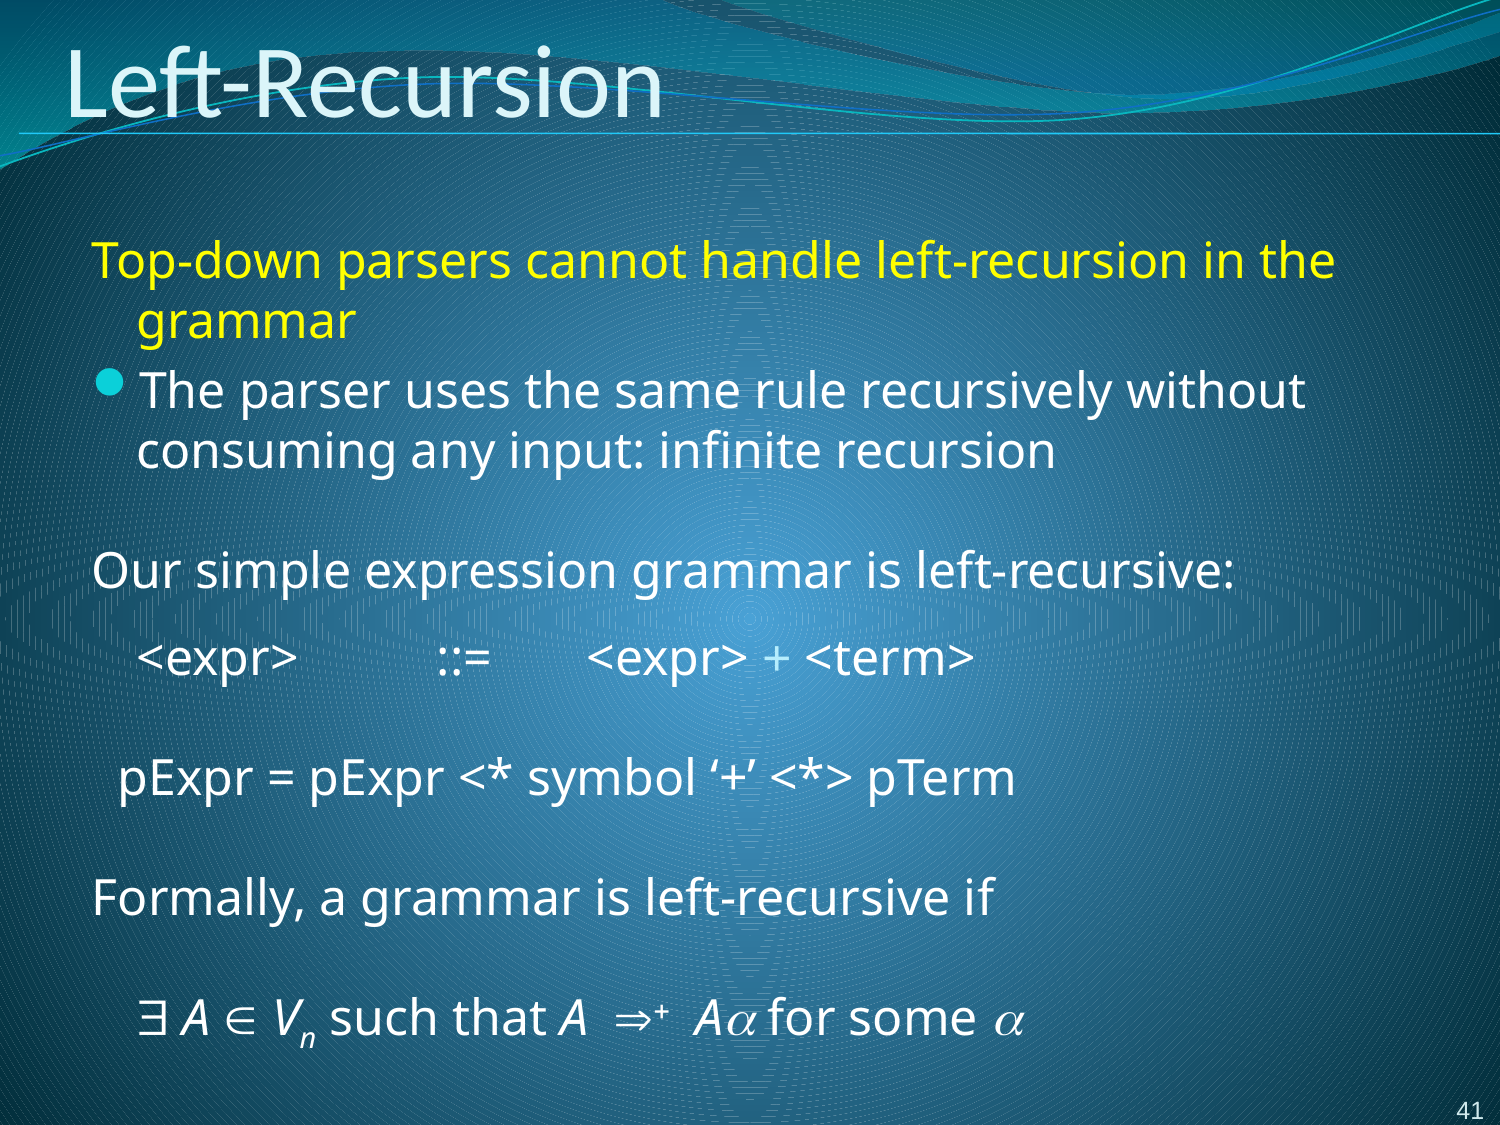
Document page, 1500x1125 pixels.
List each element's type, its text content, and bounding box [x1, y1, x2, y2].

list Top-down parsers cannot handle left-recursion in the grammar The parser uses the same rule recursively without consuming any input: infinite recursion Our simple expression grammar is left-recursive: <expr> ::= <expr> + <term> pExpr = pExpr <* symbol ‘+’ <*> pTerm Formally, a grammar is left-recursive if  A  Vn such that A + Aa for some a [76, 160, 1500, 1076]
slide_number 41 [1359, 1088, 1485, 1125]
title Left-Recursion [64, 30, 1416, 114]
